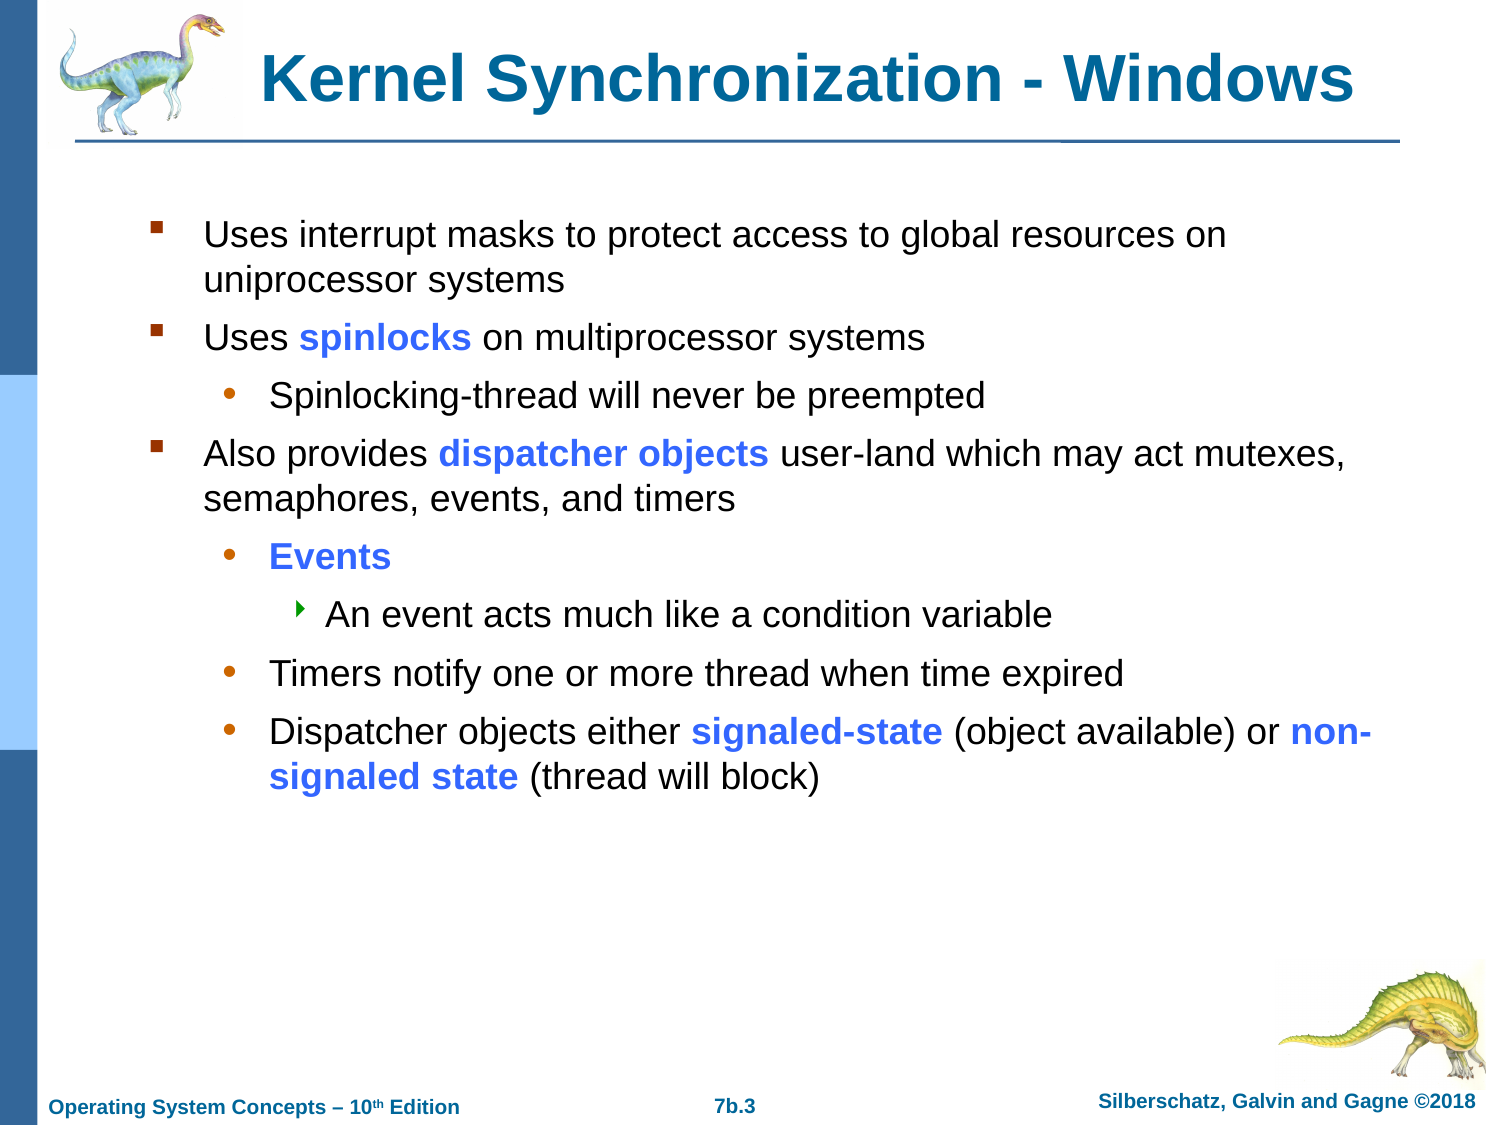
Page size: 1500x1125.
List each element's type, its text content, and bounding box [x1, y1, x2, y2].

picture [1275, 959, 1486, 1090]
list Uses interrupt masks to protect access to global resources on uniprocessor systems Uses spinlocks on multiprocessor systems Spinlocking-thread will never be preempted Also provides dispatcher objects user-land which may act mutexes, semaphores, events, and timers Events An event acts much like a condition variable Timers notify one or more thread when time expired Dispatcher objects either signaled-state (object available) or non-signaled state (thread will block) [132, 202, 1402, 946]
title Kernel Synchronization - Windows [184, 28, 1432, 123]
picture [46, 0, 243, 149]
